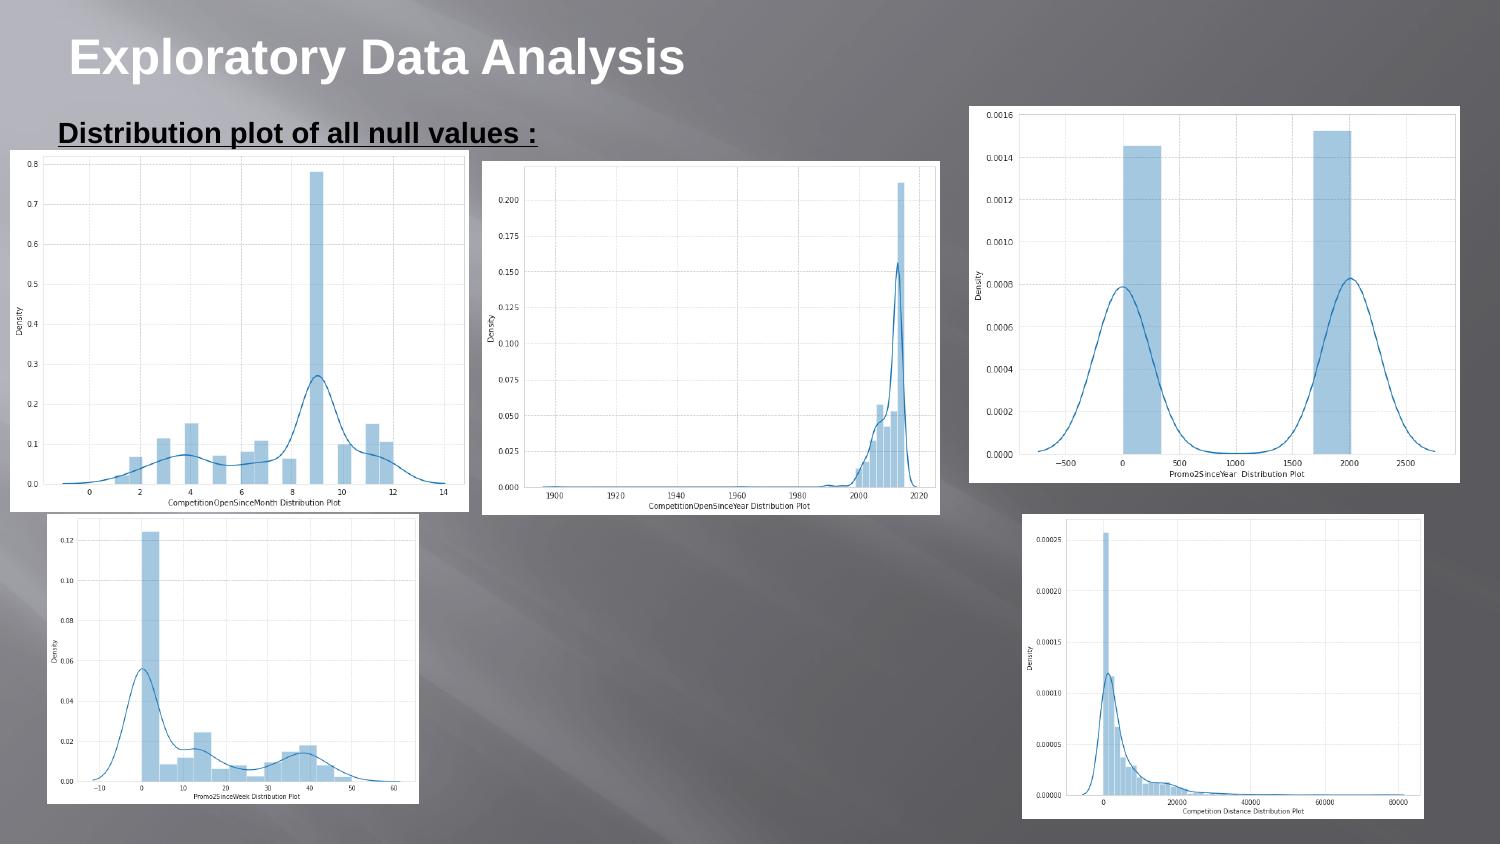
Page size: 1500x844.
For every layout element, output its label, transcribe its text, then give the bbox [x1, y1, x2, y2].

picture [1022, 514, 1424, 819]
picture [481, 161, 940, 515]
picture [969, 105, 1460, 484]
picture [9, 150, 469, 512]
text_box Distribution plot of all null values : [43, 107, 794, 161]
picture [47, 514, 419, 804]
text_box Exploratory Data Analysis [53, 17, 724, 92]
